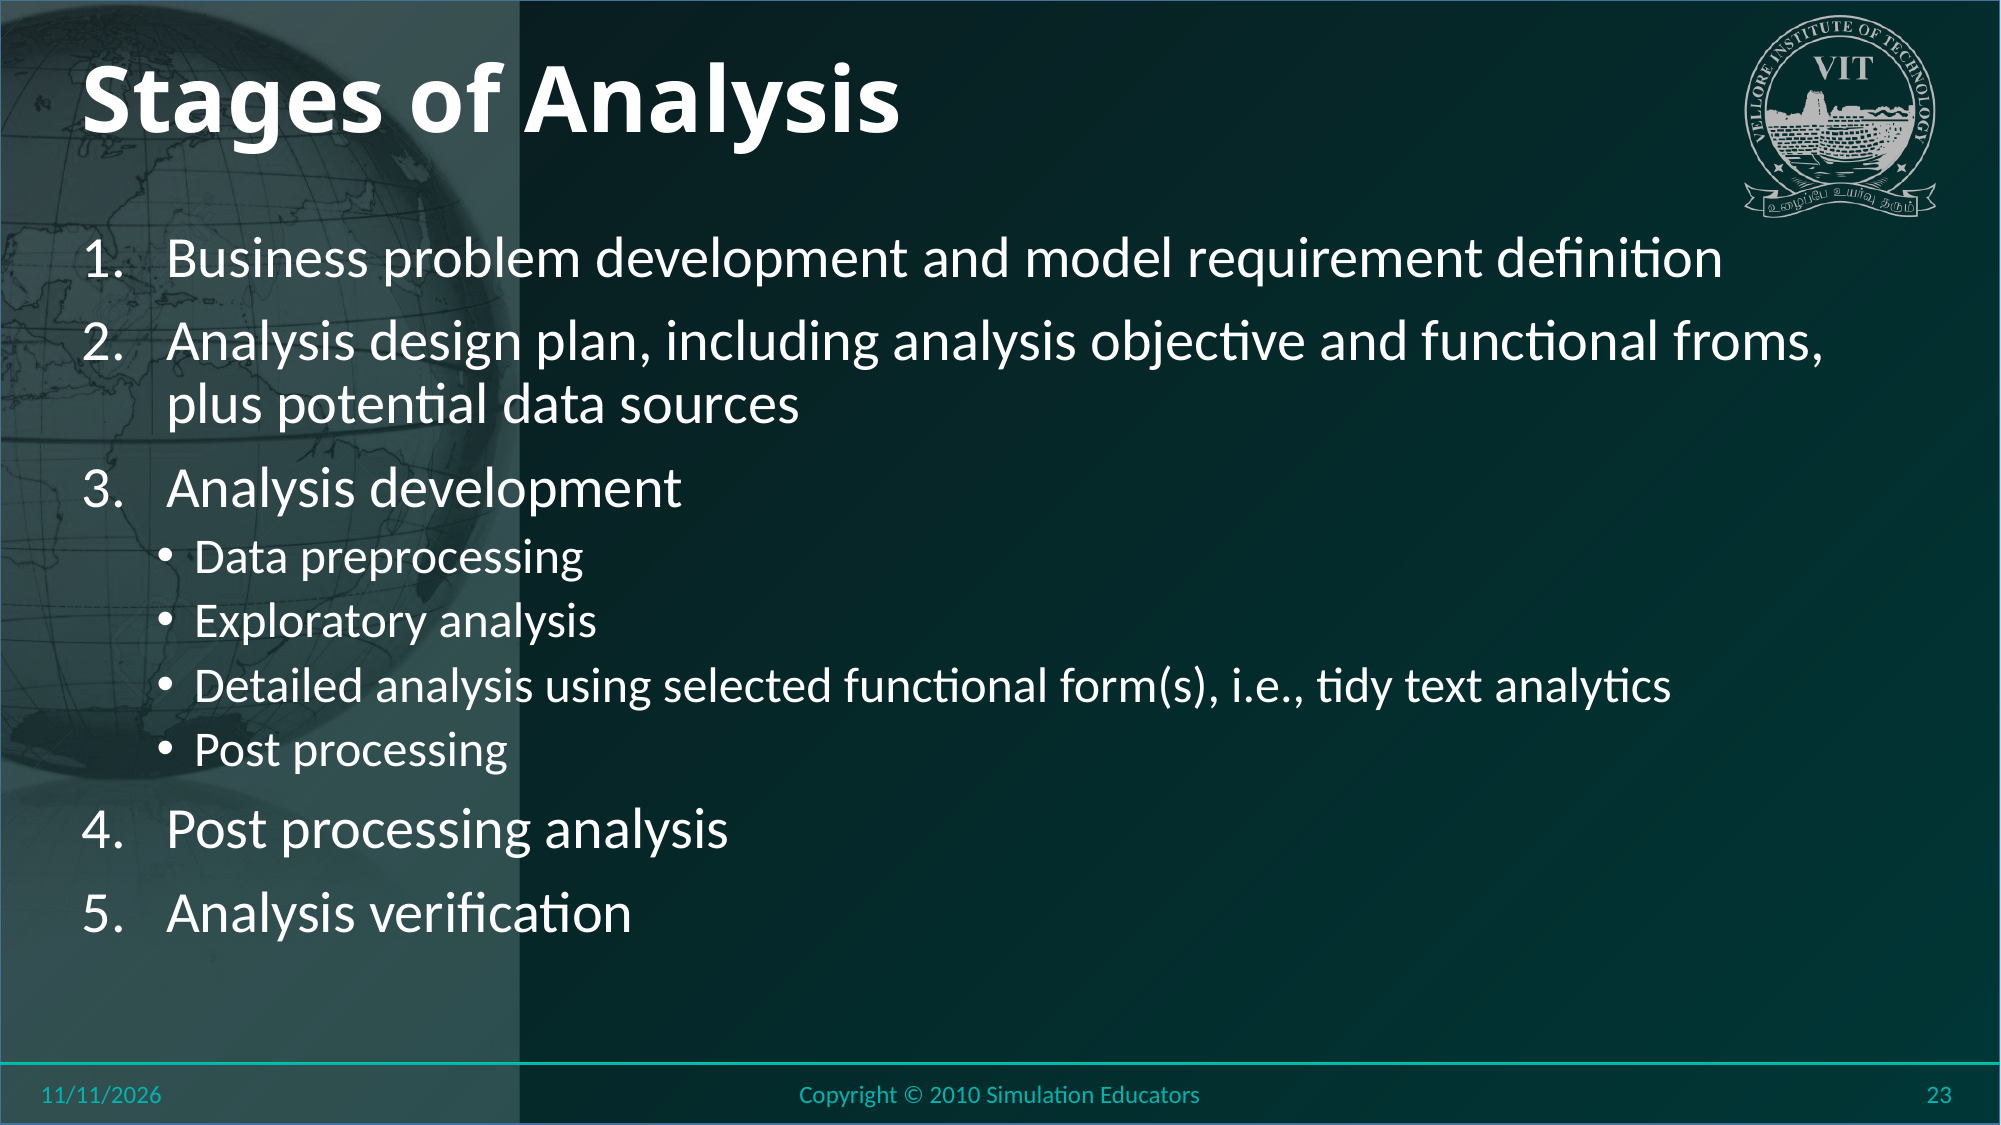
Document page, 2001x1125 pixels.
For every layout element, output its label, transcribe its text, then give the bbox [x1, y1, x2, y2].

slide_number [25, 1064, 476, 1124]
slide_number 23 [1517, 1064, 1968, 1124]
list Business problem development and model requirement definition Analysis design plan, including analysis objective and functional froms, plus potential data sources Analysis development Data preprocessing Exploratory analysis Detailed analysis using selected functional form(s), i.e., tidy text analytics Post processing Post processing analysis Analysis verification [66, 219, 1936, 1051]
footer Copyright © 2010 Simulation Educators [662, 1064, 1338, 1124]
title Stages of Analysis [66, 1, 1716, 204]
